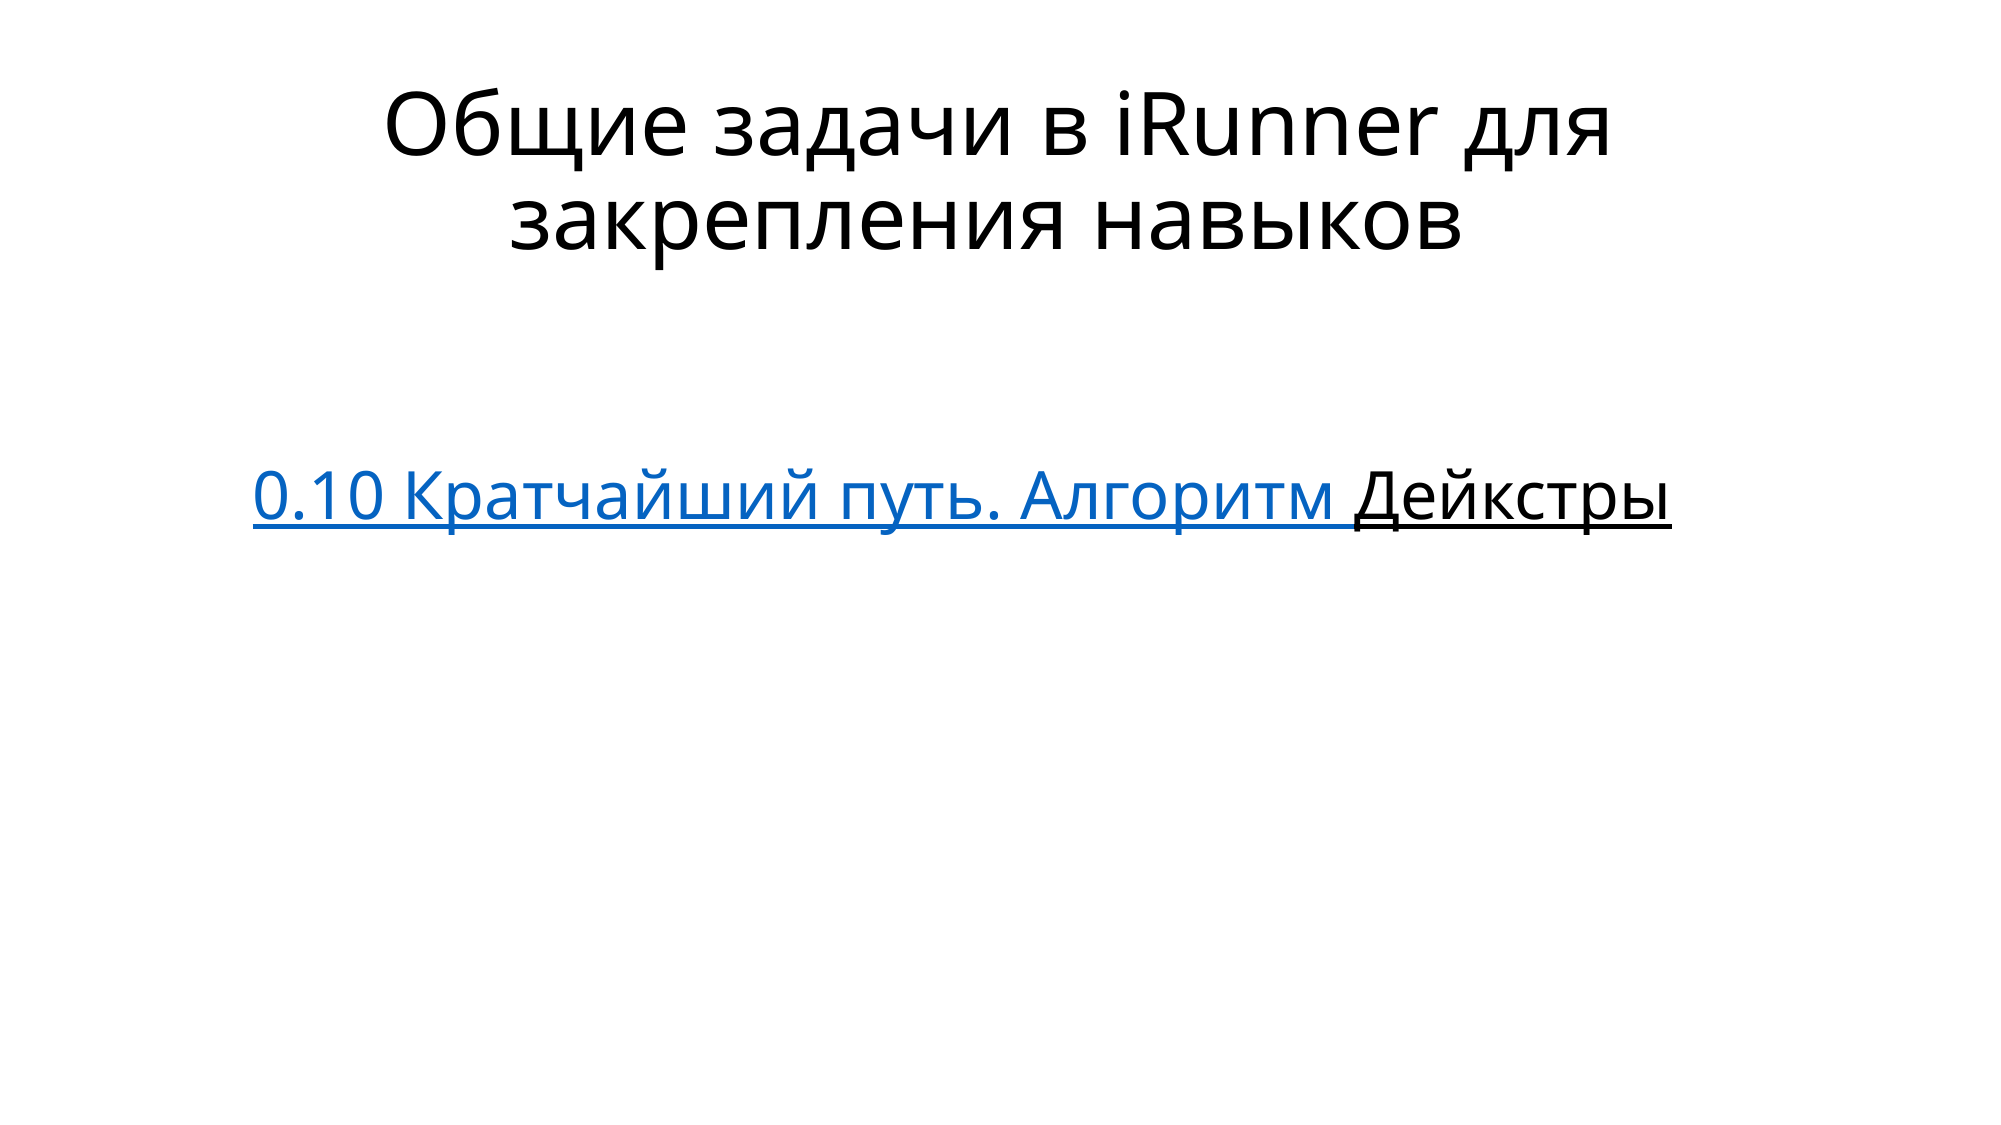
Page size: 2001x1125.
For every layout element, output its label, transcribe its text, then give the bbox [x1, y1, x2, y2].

title Общие задачи в iRunner для закрепления навыков [137, 70, 1861, 278]
text_box 0.10 Кратчайший путь. Алгоритм Дейкстры [237, 452, 1878, 551]
